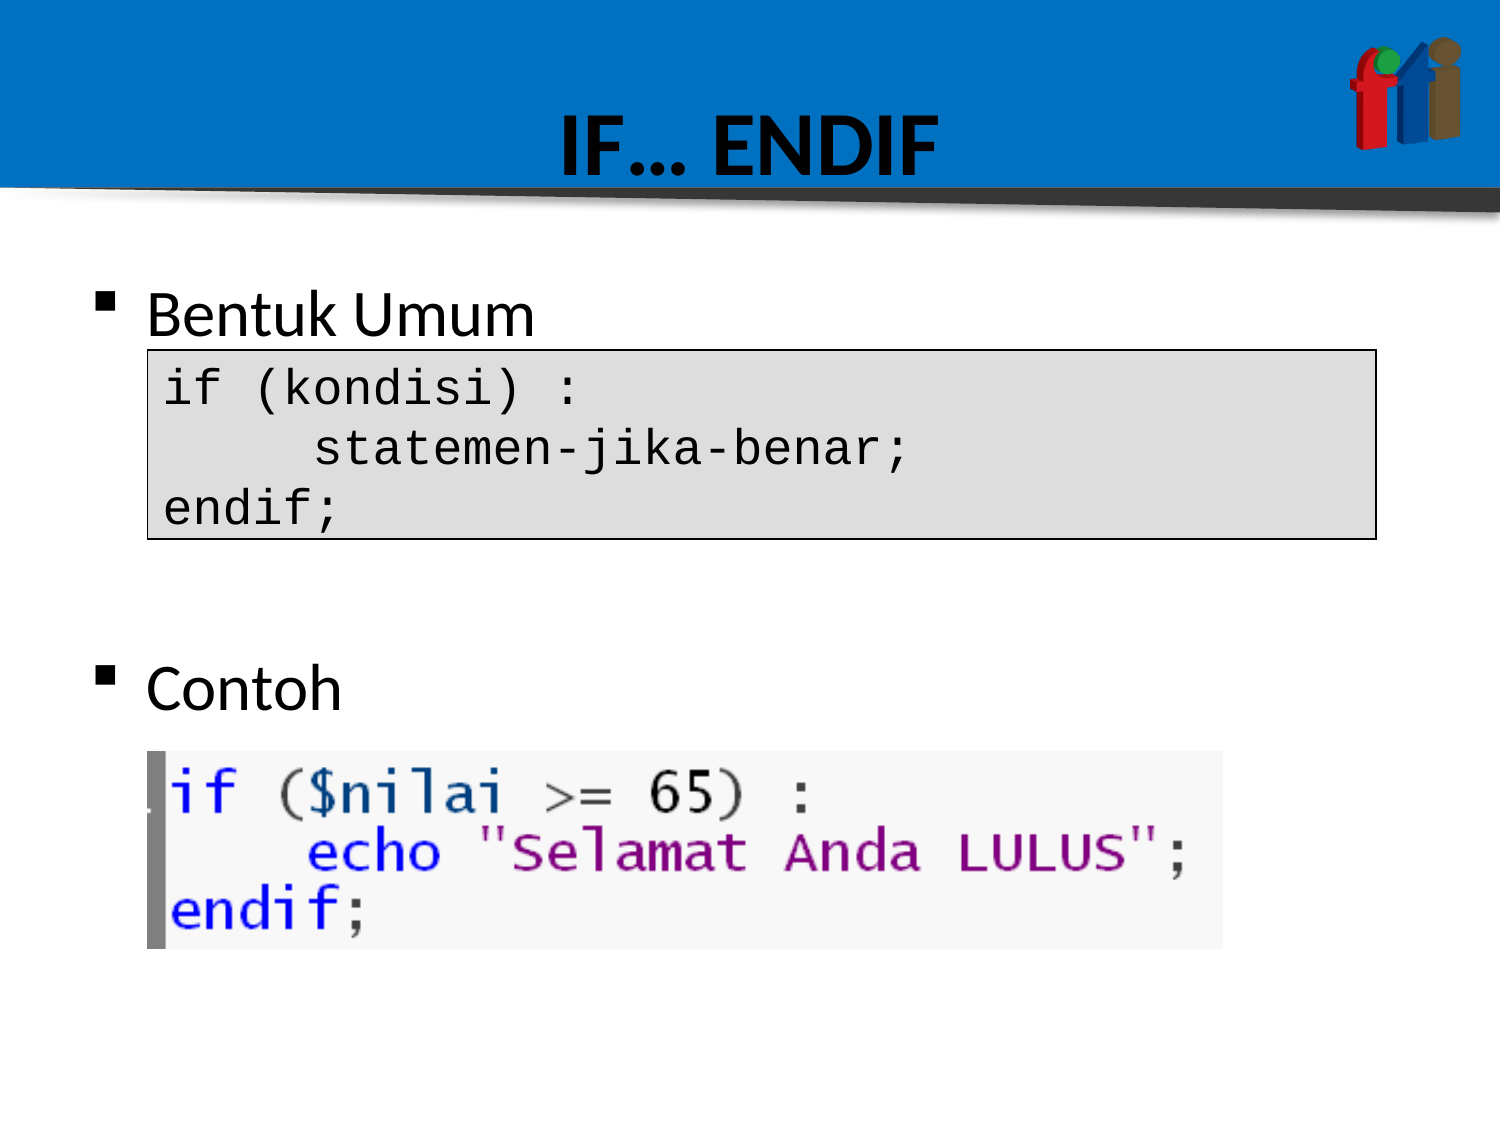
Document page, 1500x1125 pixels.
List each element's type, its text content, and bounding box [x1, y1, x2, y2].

picture [1350, 37, 1461, 150]
title IF… ENDIF [75, 45, 1425, 233]
picture [147, 751, 1223, 949]
list Bentuk Umum Contoh [75, 262, 1425, 1005]
text_box if (kondisi) : statemen-jika-benar; endif; [147, 350, 1377, 539]
